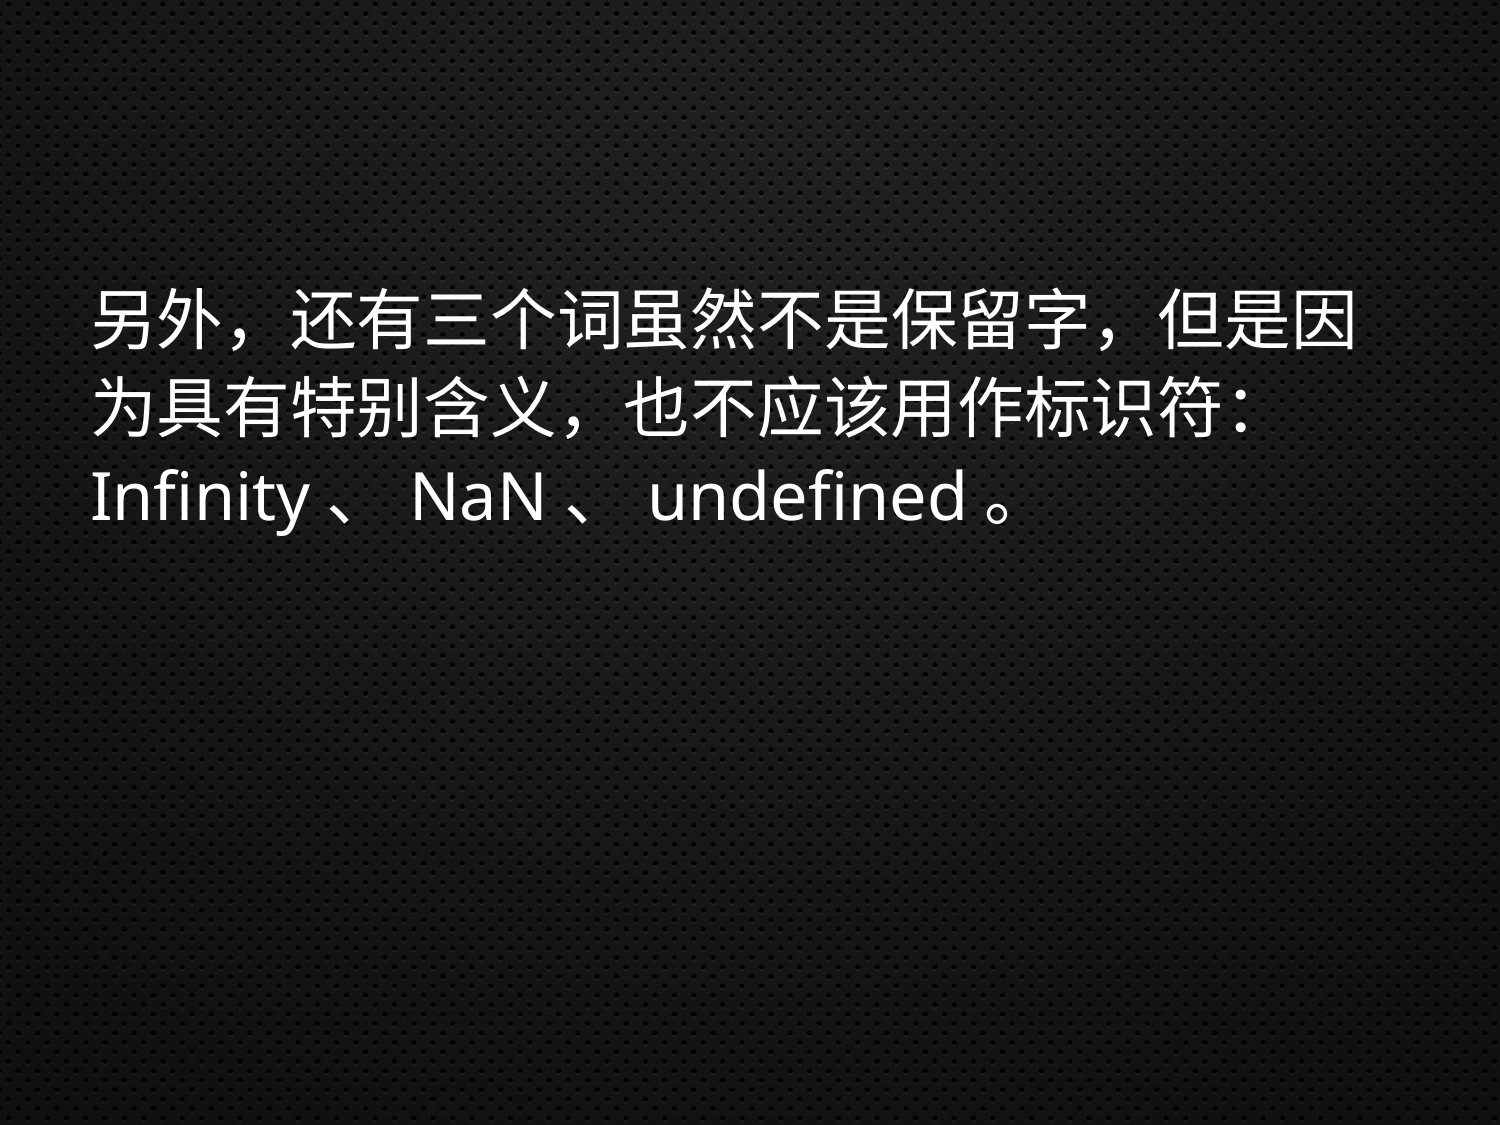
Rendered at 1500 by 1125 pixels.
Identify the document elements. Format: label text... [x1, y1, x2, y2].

list 另外，还有三个词虽然不是保留字，但是因为具有特别含义，也不应该用作标识符：Infinity、NaN、undefined。 [75, 262, 1425, 1005]
picture [0, 0, 1500, 1125]
